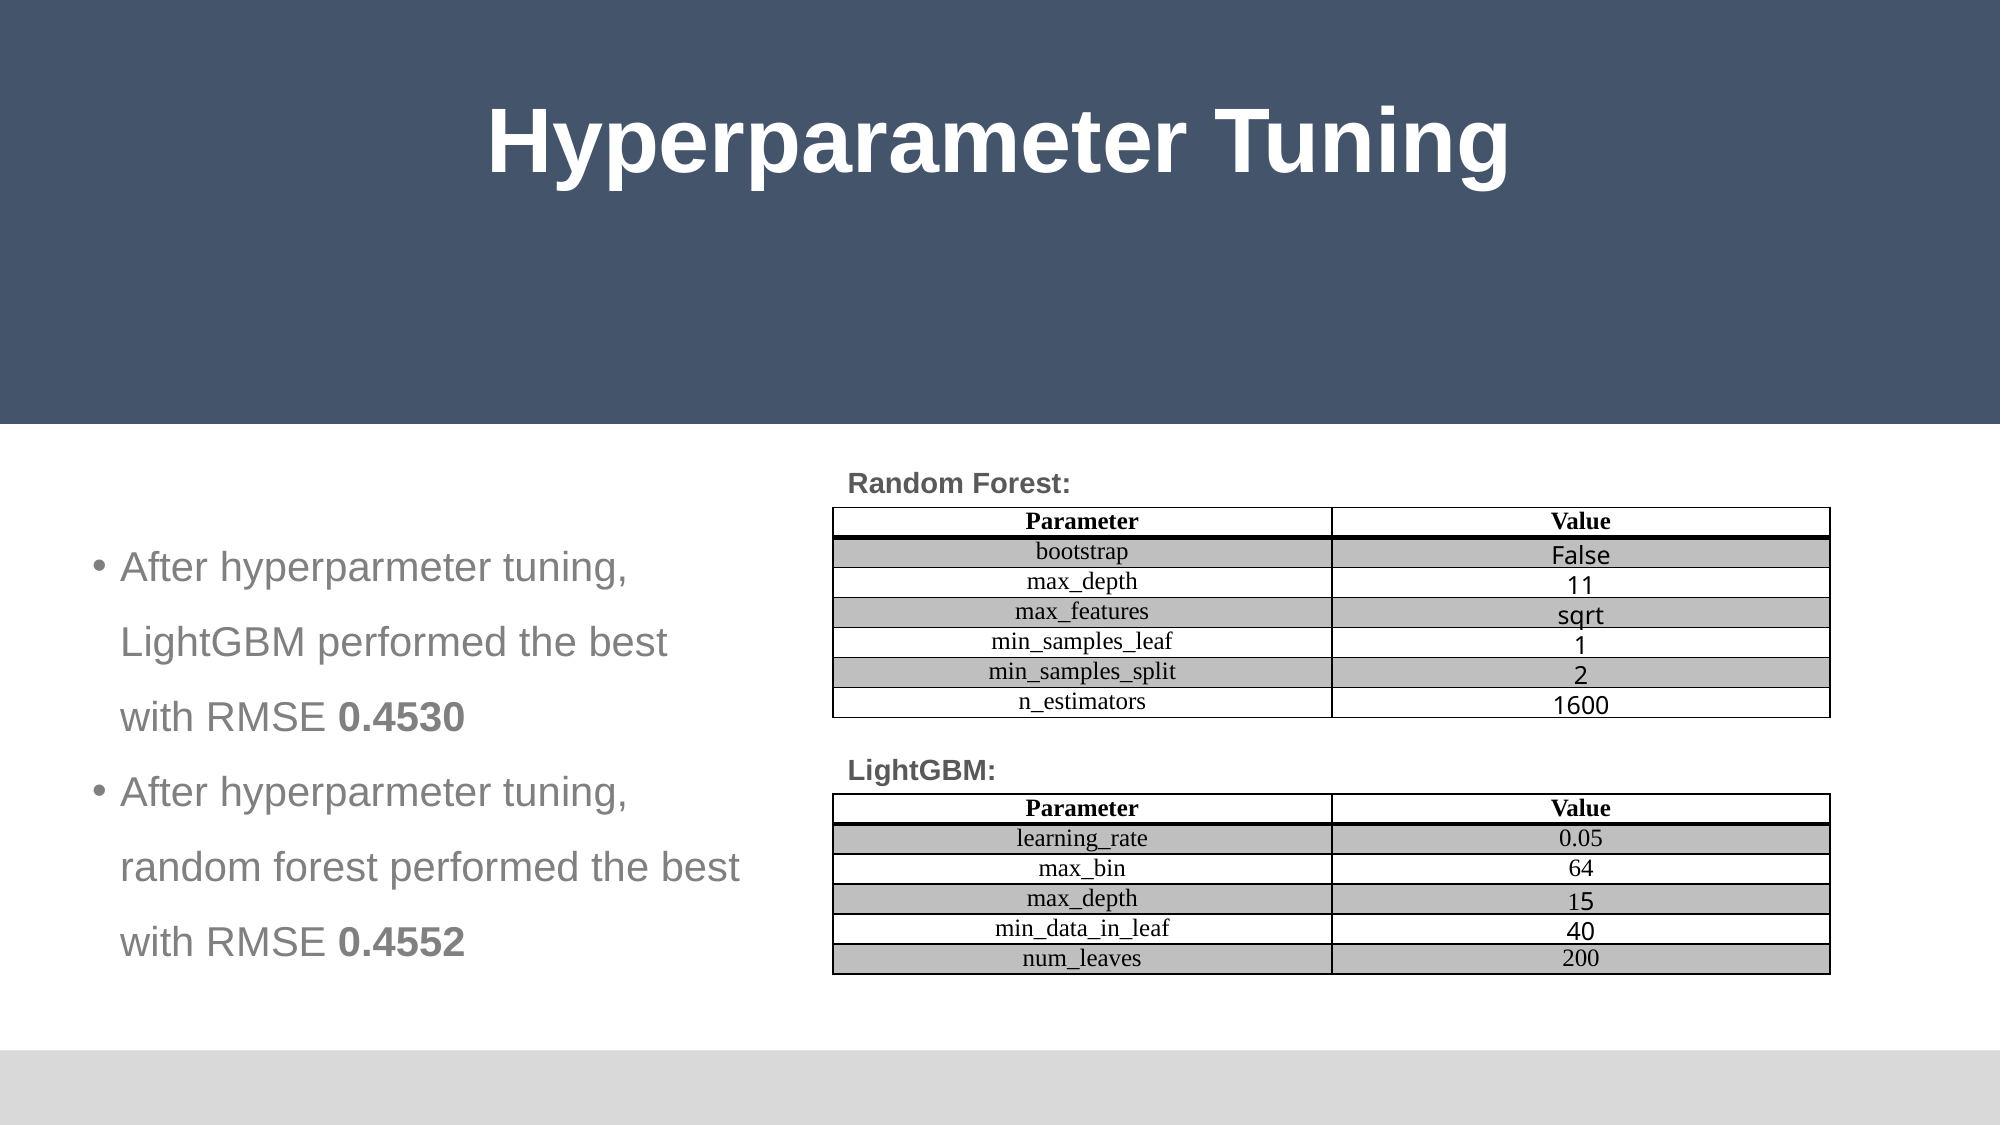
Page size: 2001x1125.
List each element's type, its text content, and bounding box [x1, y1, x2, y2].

table_header Parameter [834, 508, 1331, 535]
table_cell 200 [1333, 945, 1829, 973]
text_box Hyperparameter Tuning [471, 73, 1529, 199]
table_cell 40 [1333, 915, 1829, 943]
table_cell n_estimators [834, 688, 1331, 717]
table_cell 1600 [1333, 688, 1829, 717]
text_box [0, 0, 2000, 425]
table_cell 64 [1333, 855, 1829, 883]
table_cell bootstrap [834, 540, 1331, 567]
table_cell max_bin [834, 855, 1331, 883]
table_header Value [1333, 508, 1829, 535]
table_cell 15 [1333, 885, 1829, 913]
text_box Random Forest: [832, 457, 1366, 507]
table_cell 1 [1333, 628, 1829, 657]
table_cell num_leaves [834, 945, 1331, 973]
table_cell max_depth [834, 568, 1331, 597]
table_header Value [1333, 795, 1829, 822]
table_cell min_data_in_leaf [834, 915, 1331, 943]
table_cell sqrt [1333, 598, 1829, 627]
table_cell max_depth [834, 885, 1331, 913]
table_cell 2 [1333, 658, 1829, 687]
table_cell min_samples_leaf [834, 628, 1331, 657]
text_box After hyperparmeter tuning, LightGBM performed the best with RMSE 0.4530 After hyperparmeter tuning, random forest performed the best with RMSE 0.4552 [77, 507, 759, 973]
table_cell max_features [834, 598, 1331, 627]
table_cell 11 [1333, 568, 1829, 597]
table_cell min_samples_split [834, 658, 1331, 687]
text_box [0, 1049, 2000, 1125]
table_cell learning_rate [834, 826, 1331, 853]
text_box LightGBM: [832, 743, 1366, 794]
table_cell 0.05 [1333, 826, 1829, 853]
table_cell False [1333, 540, 1829, 567]
table_header Parameter [834, 795, 1331, 822]
